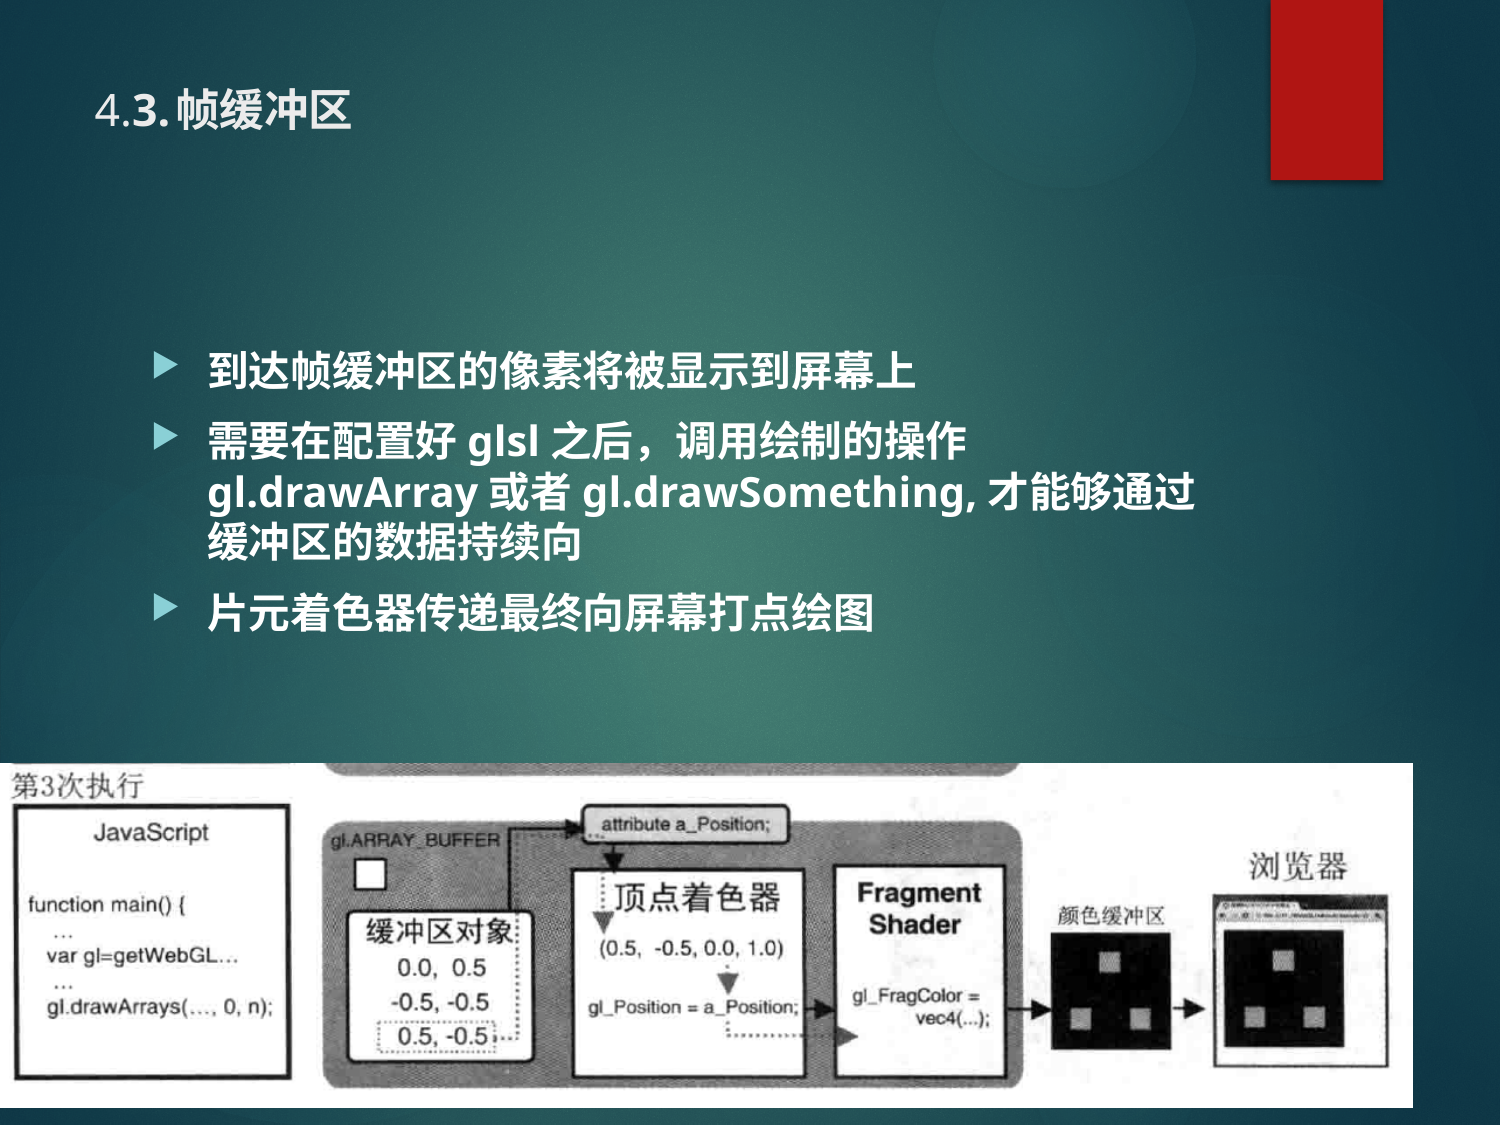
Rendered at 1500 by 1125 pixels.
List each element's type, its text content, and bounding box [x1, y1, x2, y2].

title 4.3.帧缓冲区 [79, 74, 1237, 304]
list 到达帧缓冲区的像素将被显示到屏幕上 需要在配置好glsl之后，调用绘制的操作gl.drawArray或者gl.drawSomething,才能够通过缓冲区的数据持续向 片元着色器传递最终向屏幕打点绘图 [135, 336, 1237, 761]
picture [0, 763, 1413, 1108]
